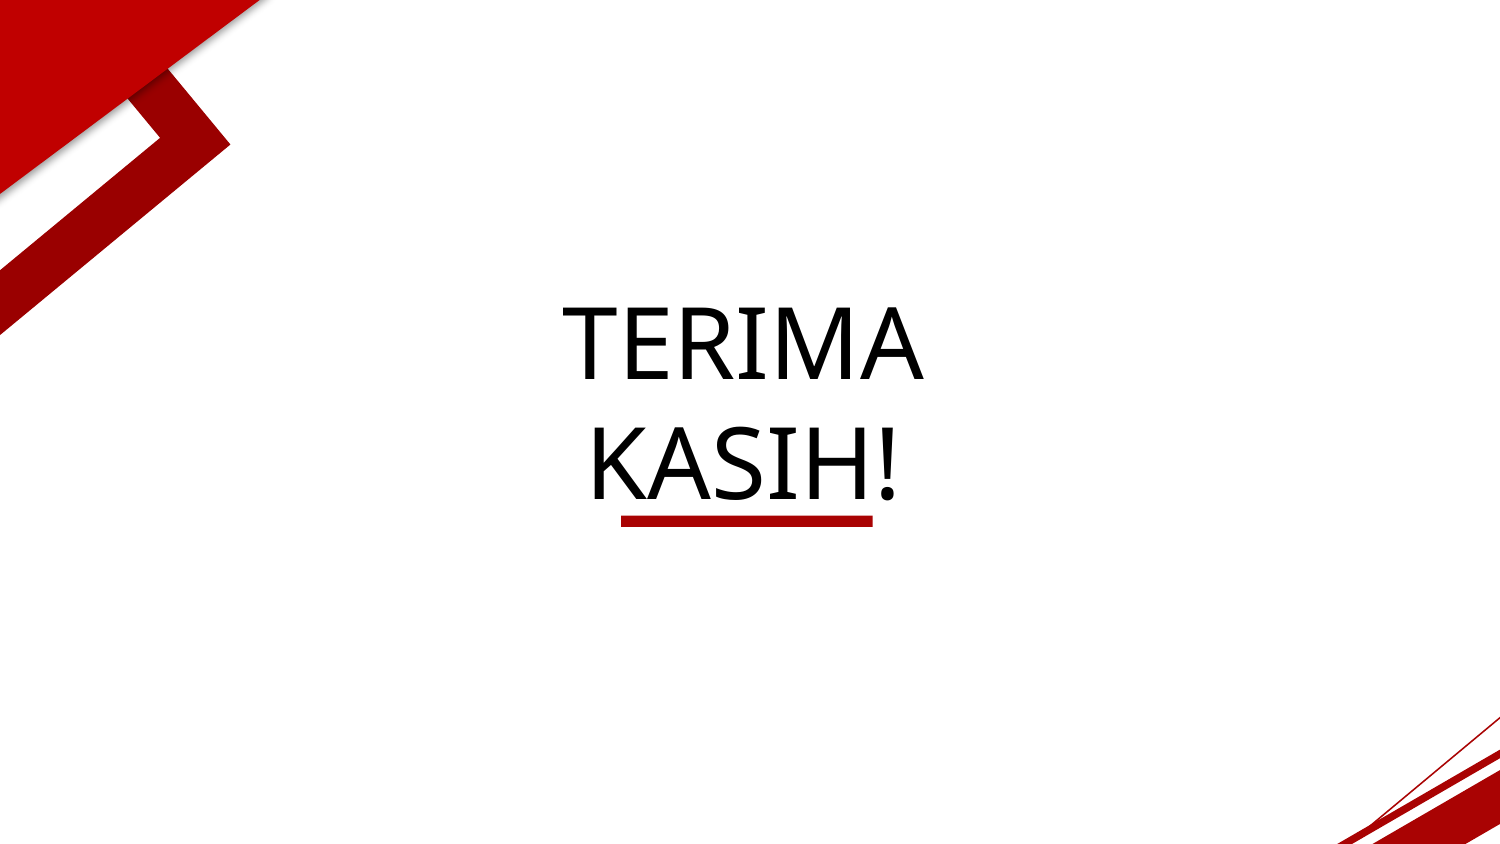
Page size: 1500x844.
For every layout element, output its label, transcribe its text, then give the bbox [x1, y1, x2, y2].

text_box [0, 0, 264, 197]
text_box TERIMA KASIH! [387, 271, 1100, 527]
text_box [0, 76, 233, 338]
text_box [621, 515, 873, 527]
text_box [1299, 636, 1500, 844]
